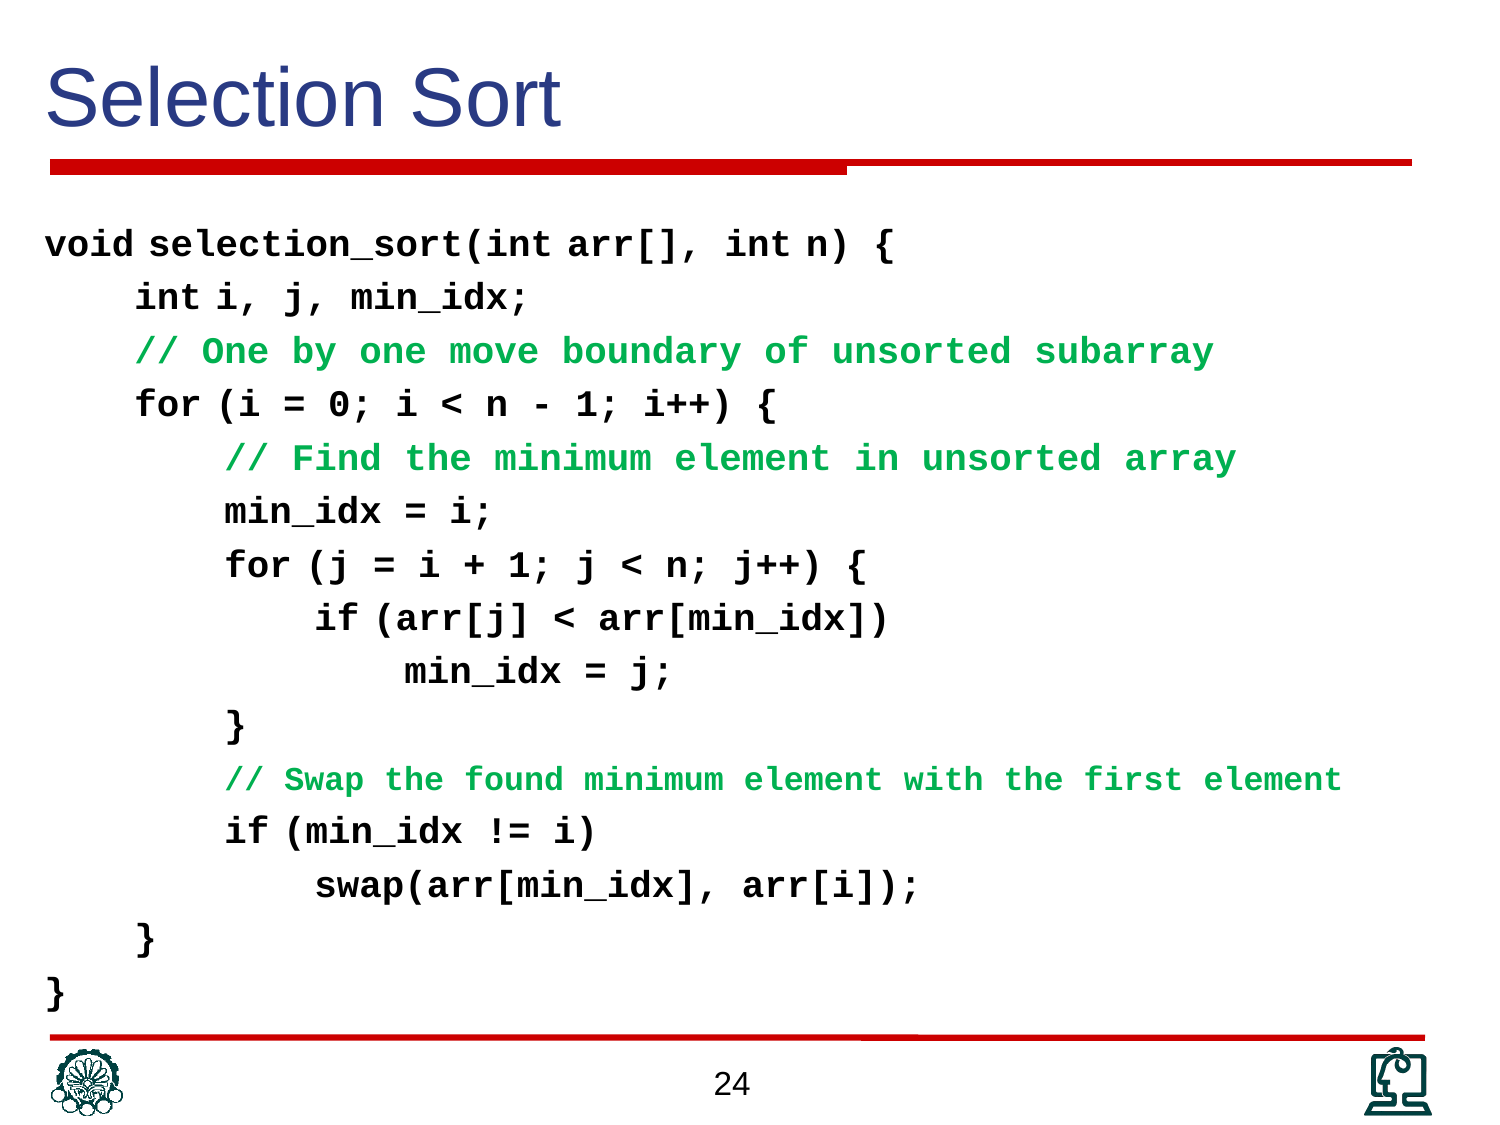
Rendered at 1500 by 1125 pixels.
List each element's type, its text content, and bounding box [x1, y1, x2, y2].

list void selection_sort(int arr[], int n) { int i, j, min_idx; // One by one move boundary of unsorted subarray for (i = 0; i < n - 1; i++) { // Find the minimum element in unsorted array min_idx = i; for (j = i + 1; j < n; j++) { if (arr[j] < arr[min_idx]) min_idx = j; } // Swap the found minimum element with the first element if (min_idx != i) swap(arr[min_idx], arr[i]); } } [29, 211, 1483, 1020]
slide_number 24 [667, 1046, 798, 1118]
picture [50, 1047, 125, 1118]
picture [1362, 1045, 1438, 1119]
title Selection Sort [29, 19, 1471, 152]
